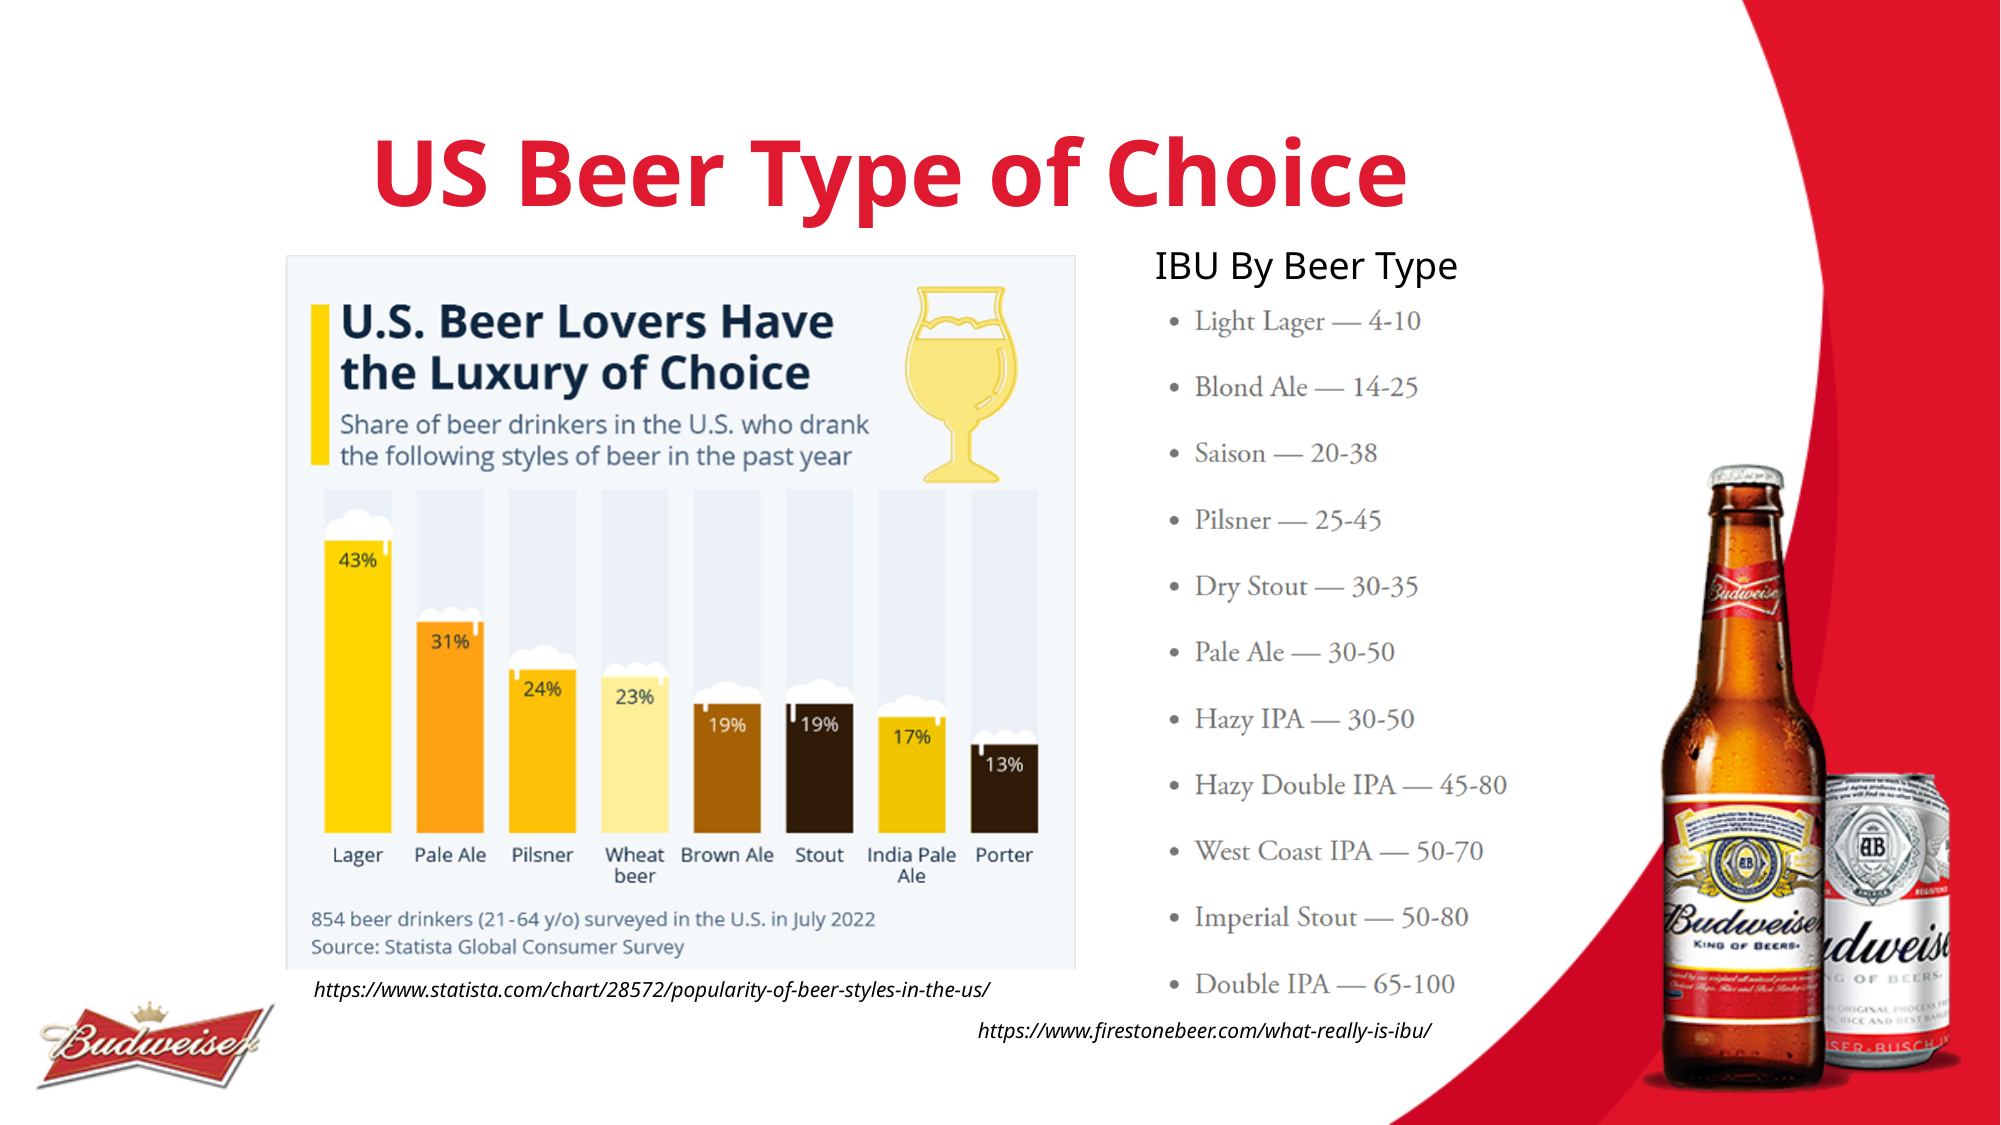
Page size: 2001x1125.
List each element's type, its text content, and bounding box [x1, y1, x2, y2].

text_box IBU By Beer Type [1140, 235, 1474, 295]
picture [0, 0, 2001, 1125]
text_box https://www.firestonebeer.com/what-really-is-ibu/ [963, 1010, 1504, 1051]
text_box https://www.statista.com/chart/28572/popularity-of-beer-styles-in-the-us/ [299, 970, 1062, 1010]
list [285, 255, 1076, 970]
title US Beer Type of Choice [66, 68, 1715, 286]
